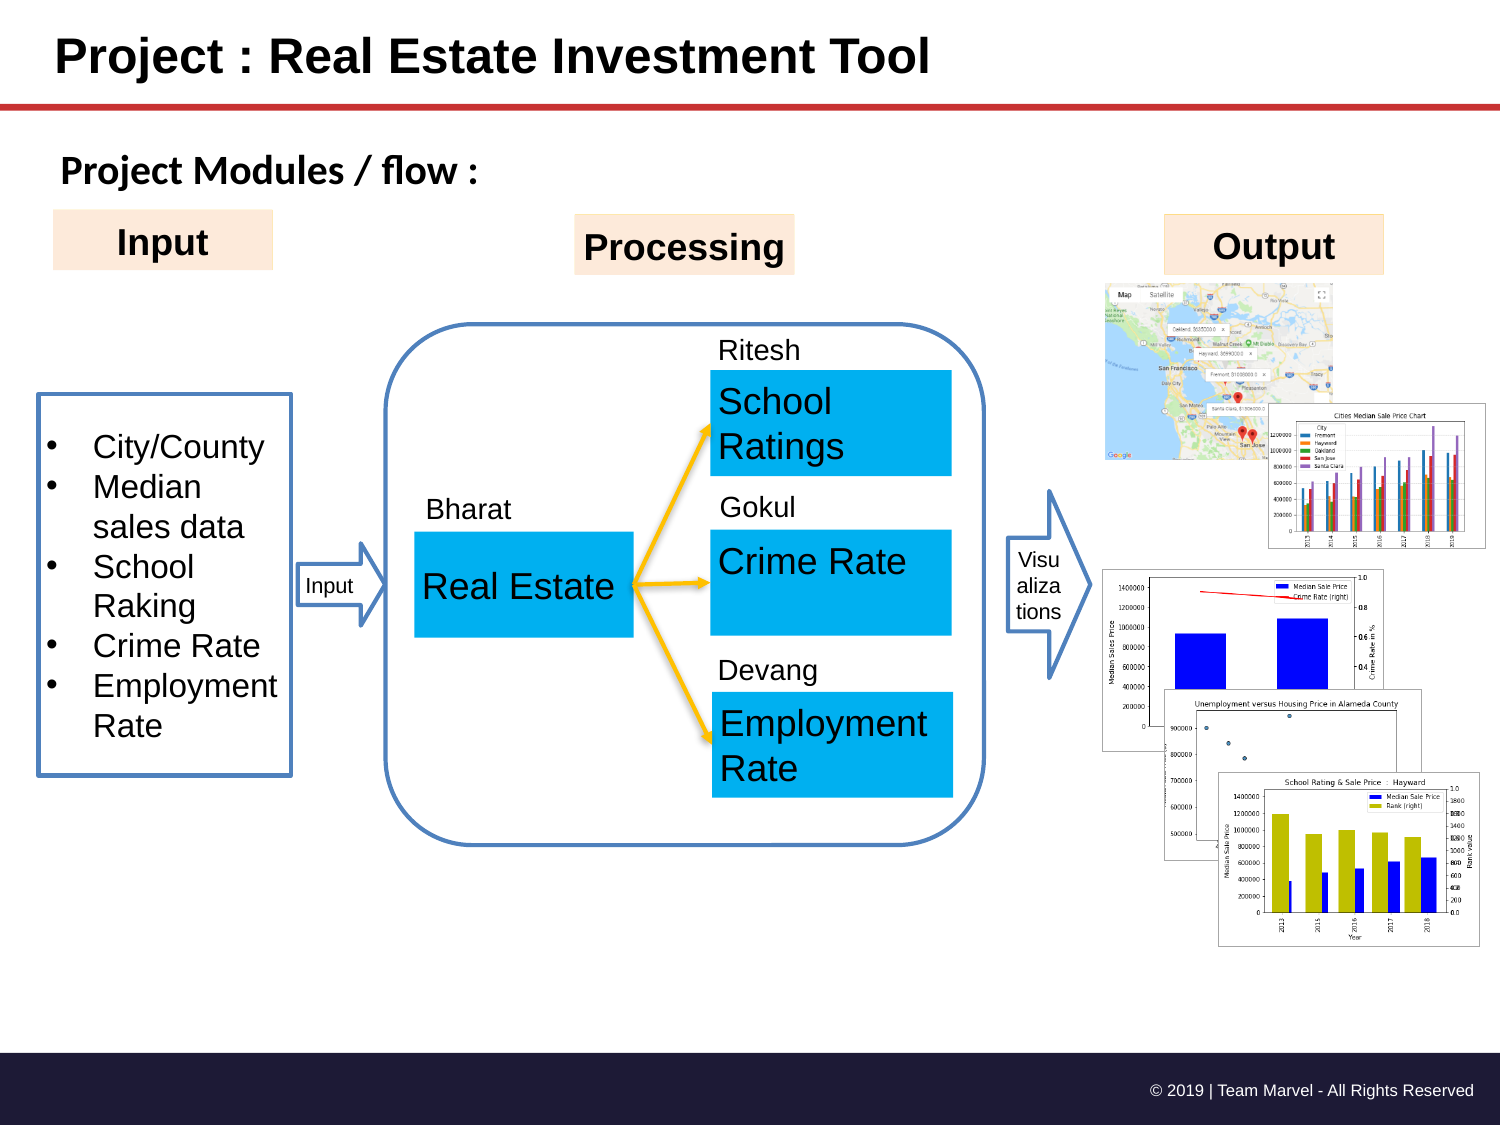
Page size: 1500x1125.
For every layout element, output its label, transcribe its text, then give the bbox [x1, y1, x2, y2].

text_box Output [1164, 214, 1384, 275]
text_box Crime Rate [711, 529, 952, 636]
text_box Bharat [418, 482, 605, 533]
text_box Ritesh [710, 323, 897, 374]
text_box Project Modules / flow : [53, 135, 1452, 201]
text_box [633, 422, 711, 582]
text_box Processing [574, 214, 795, 275]
text_box School Ratings [710, 370, 952, 477]
text_box Real Estate [414, 531, 633, 638]
text_box Employment Rate [712, 691, 954, 798]
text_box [633, 584, 713, 746]
text_box Visualizations [1008, 490, 1091, 679]
picture [1104, 283, 1486, 549]
text_box Input [297, 543, 386, 626]
text_box Project : Real Estate Investment Tool [35, 16, 1465, 92]
picture [1102, 569, 1480, 947]
text_box Gokul [712, 480, 899, 531]
text_box Devang [713, 643, 897, 694]
text_box Input [53, 210, 273, 271]
text_box City/County Median sales data School Raking Crime Rate Employment Rate [38, 393, 291, 776]
text_box [385, 324, 984, 846]
